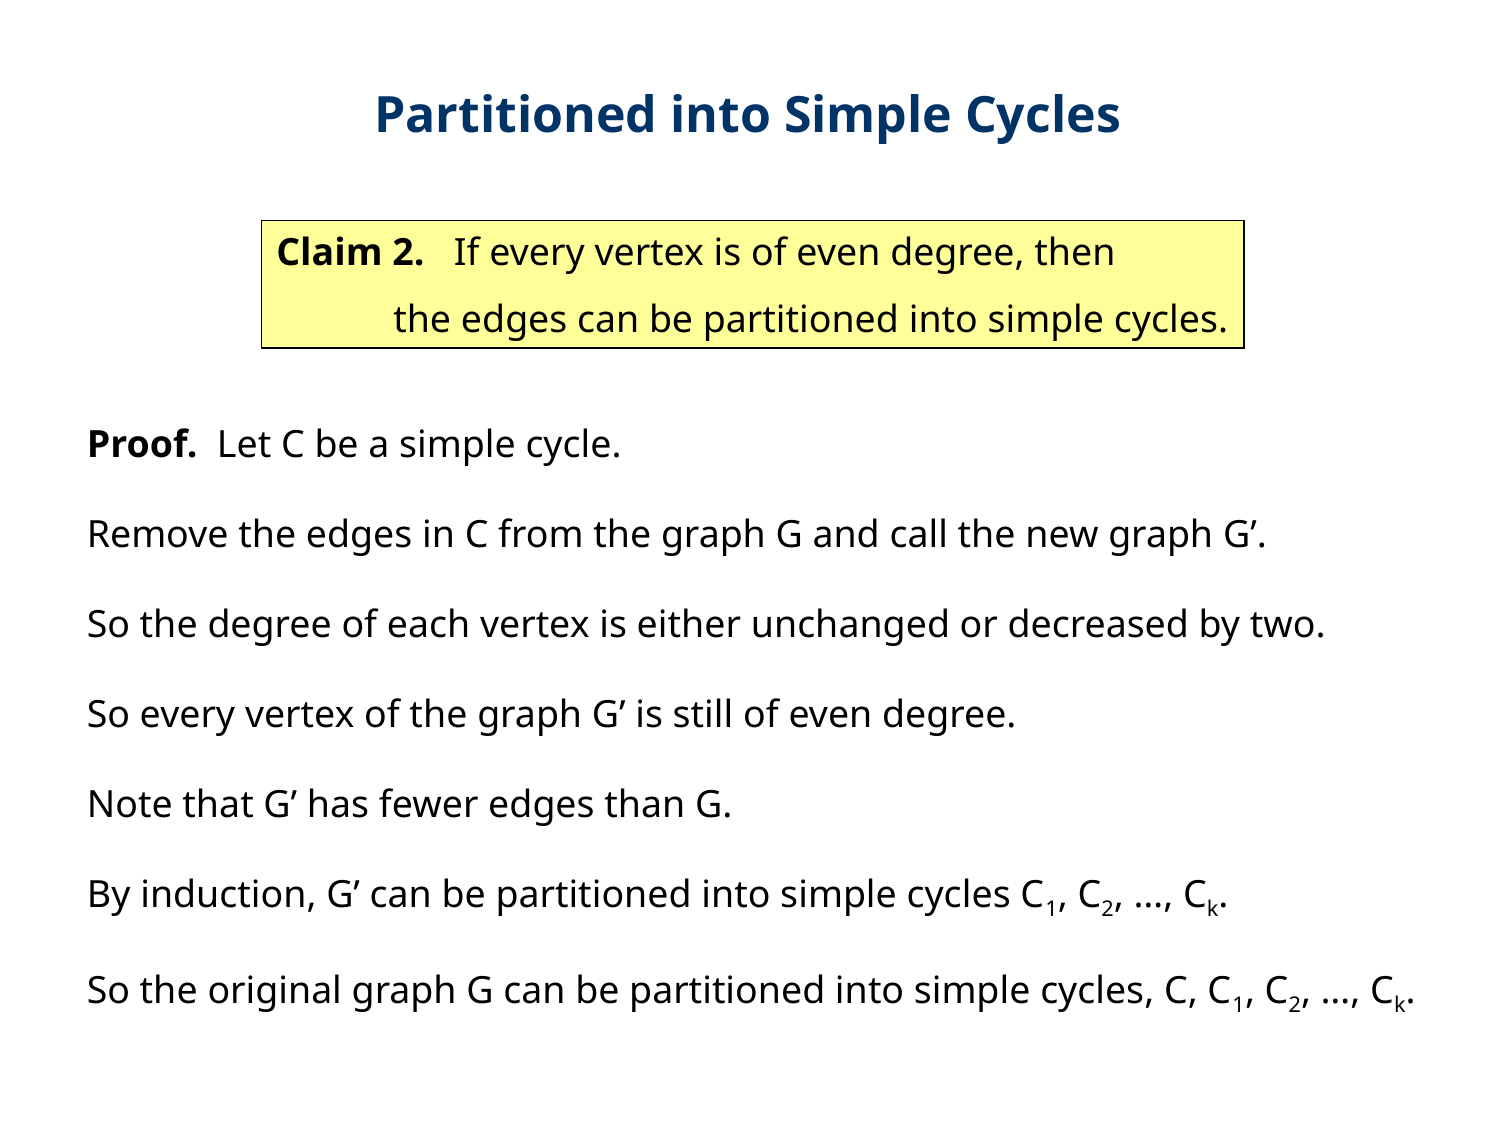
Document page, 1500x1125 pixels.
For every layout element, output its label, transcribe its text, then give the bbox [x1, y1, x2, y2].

text_box Proof. Let C be a simple cycle. Remove the edges in C from the graph G and call the new graph G’. So the degree of each vertex is either unchanged or decreased by two. So every vertex of the graph G’ is still of even degree. Note that G’ has fewer edges than G. By induction, G’ can be partitioned into simple cycles C1, C2, …, Ck. So the original graph G can be partitioned into simple cycles, C, C1, C2, …, Ck. [72, 412, 1431, 1070]
text_box Partitioned into Simple Cycles [359, 74, 1136, 150]
text_box Claim 2. If every vertex is of even degree, then the edges can be partitioned into simple cycles. [261, 220, 1244, 348]
